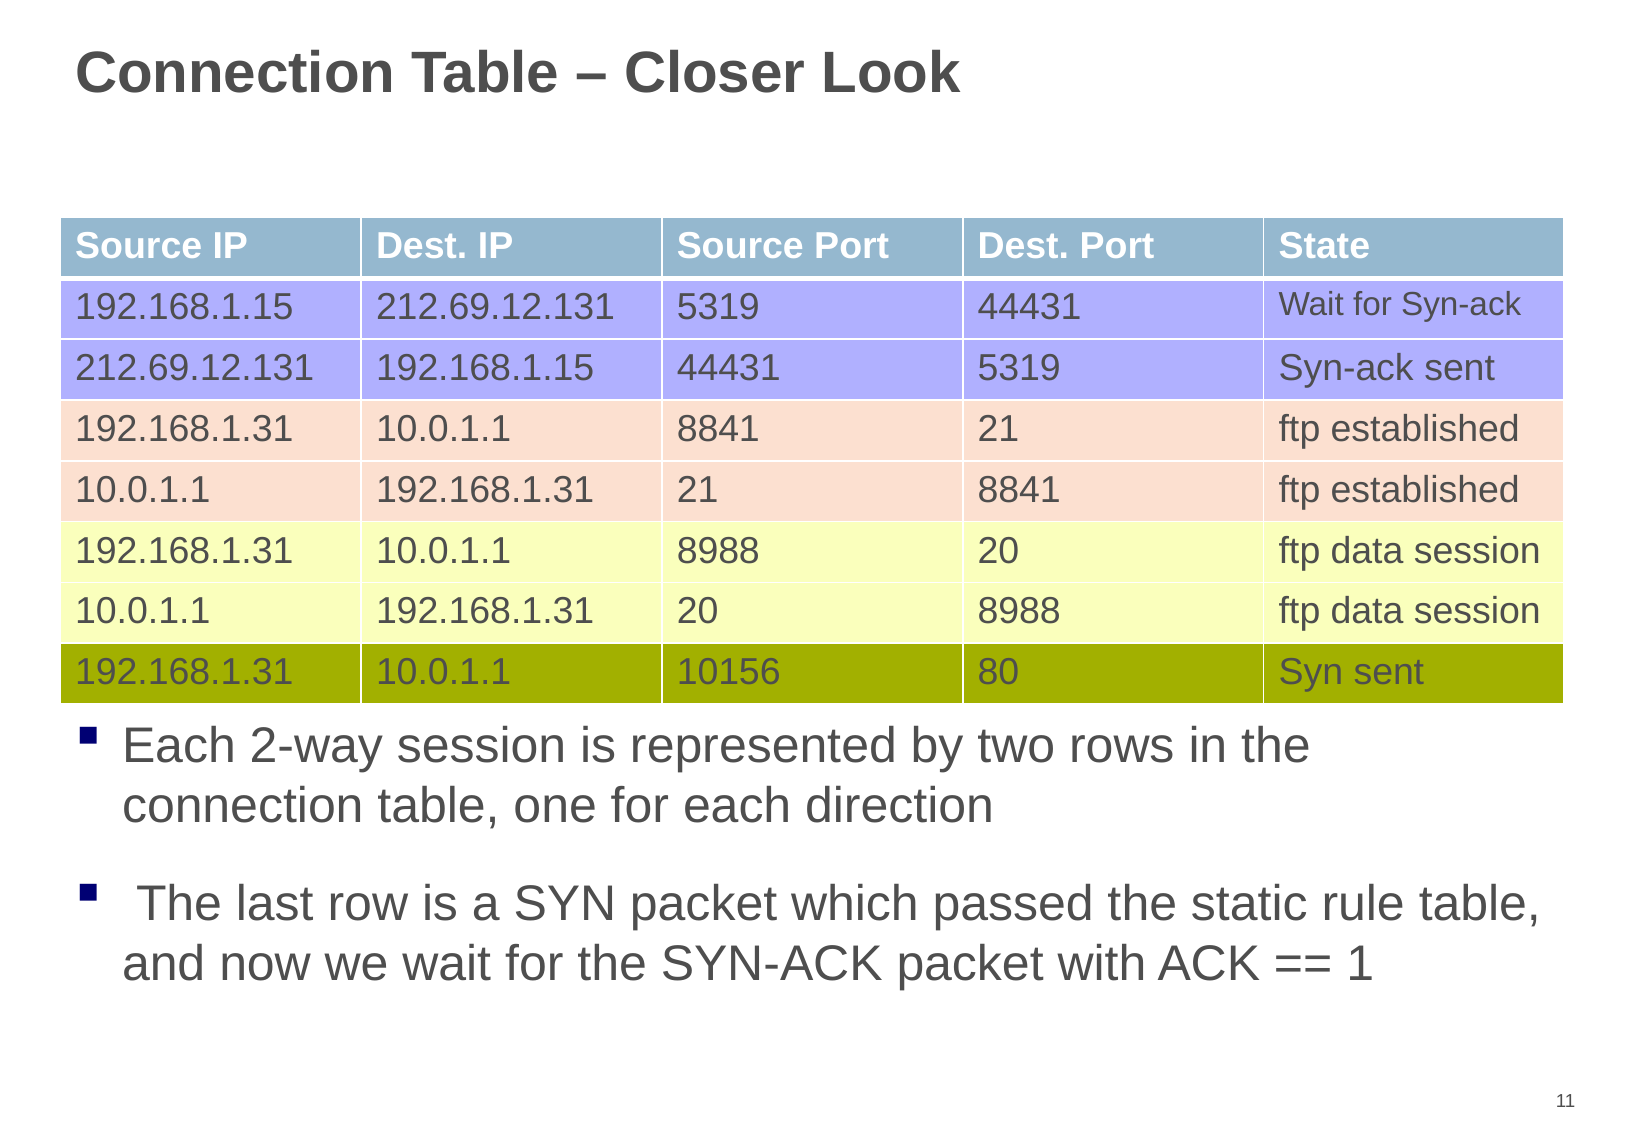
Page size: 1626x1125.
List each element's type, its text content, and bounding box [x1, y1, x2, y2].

table_cell 80 [964, 644, 1263, 703]
table_cell 212.69.12.131 [362, 281, 661, 338]
table_cell 5319 [964, 340, 1263, 399]
table_cell 21 [964, 401, 1263, 460]
table_cell 8988 [964, 583, 1263, 642]
table_cell 212.69.12.131 [61, 340, 360, 399]
table_cell 192.168.1.15 [362, 340, 661, 399]
table_cell 10.0.1.1 [362, 401, 661, 460]
title Connection Table – Closer Look [60, 0, 1279, 150]
table_cell ftp established [1264, 401, 1563, 460]
table_cell 8988 [663, 522, 962, 582]
table_cell 192.168.1.31 [61, 644, 360, 703]
table_cell 20 [663, 583, 962, 642]
table_cell 192.168.1.31 [362, 583, 661, 642]
table_cell 8841 [964, 462, 1263, 521]
table_cell Wait for Syn-ack [1264, 281, 1563, 338]
table_cell 192.168.1.31 [61, 522, 360, 582]
table_cell 8841 [663, 401, 962, 460]
table_cell 21 [663, 462, 962, 521]
table_cell 10.0.1.1 [61, 462, 360, 521]
table_cell 192.168.1.31 [61, 401, 360, 460]
table_cell 192.168.1.31 [362, 462, 661, 521]
table_cell Syn sent [1264, 644, 1563, 703]
table_header Dest. IP [362, 218, 661, 276]
table_header Source IP [61, 218, 360, 276]
table_header Source Port [663, 218, 962, 276]
table_cell 20 [964, 522, 1263, 582]
table_cell ftp data session [1264, 583, 1563, 642]
table_cell 10.0.1.1 [61, 583, 360, 642]
table_cell 10.0.1.1 [362, 522, 661, 582]
table_cell 5319 [663, 281, 962, 338]
list Each 2-way session is represented by two rows in the connection table, one for each direction The last row is a SYN packet which passed the static rule table, and now we wait for the SYN-ACK packet with ACK == 1 [60, 705, 1565, 1037]
table_cell ftp established [1264, 462, 1563, 521]
table_cell ftp data session [1264, 522, 1563, 582]
table_cell 44431 [663, 340, 962, 399]
table_cell 44431 [964, 281, 1263, 338]
table_header State [1264, 218, 1563, 276]
table_cell 192.168.1.15 [61, 281, 360, 338]
table_header Dest. Port [964, 218, 1263, 276]
table_cell Syn-ack sent [1264, 340, 1563, 399]
table_cell 10.0.1.1 [362, 644, 661, 703]
table_cell 10156 [663, 644, 962, 703]
